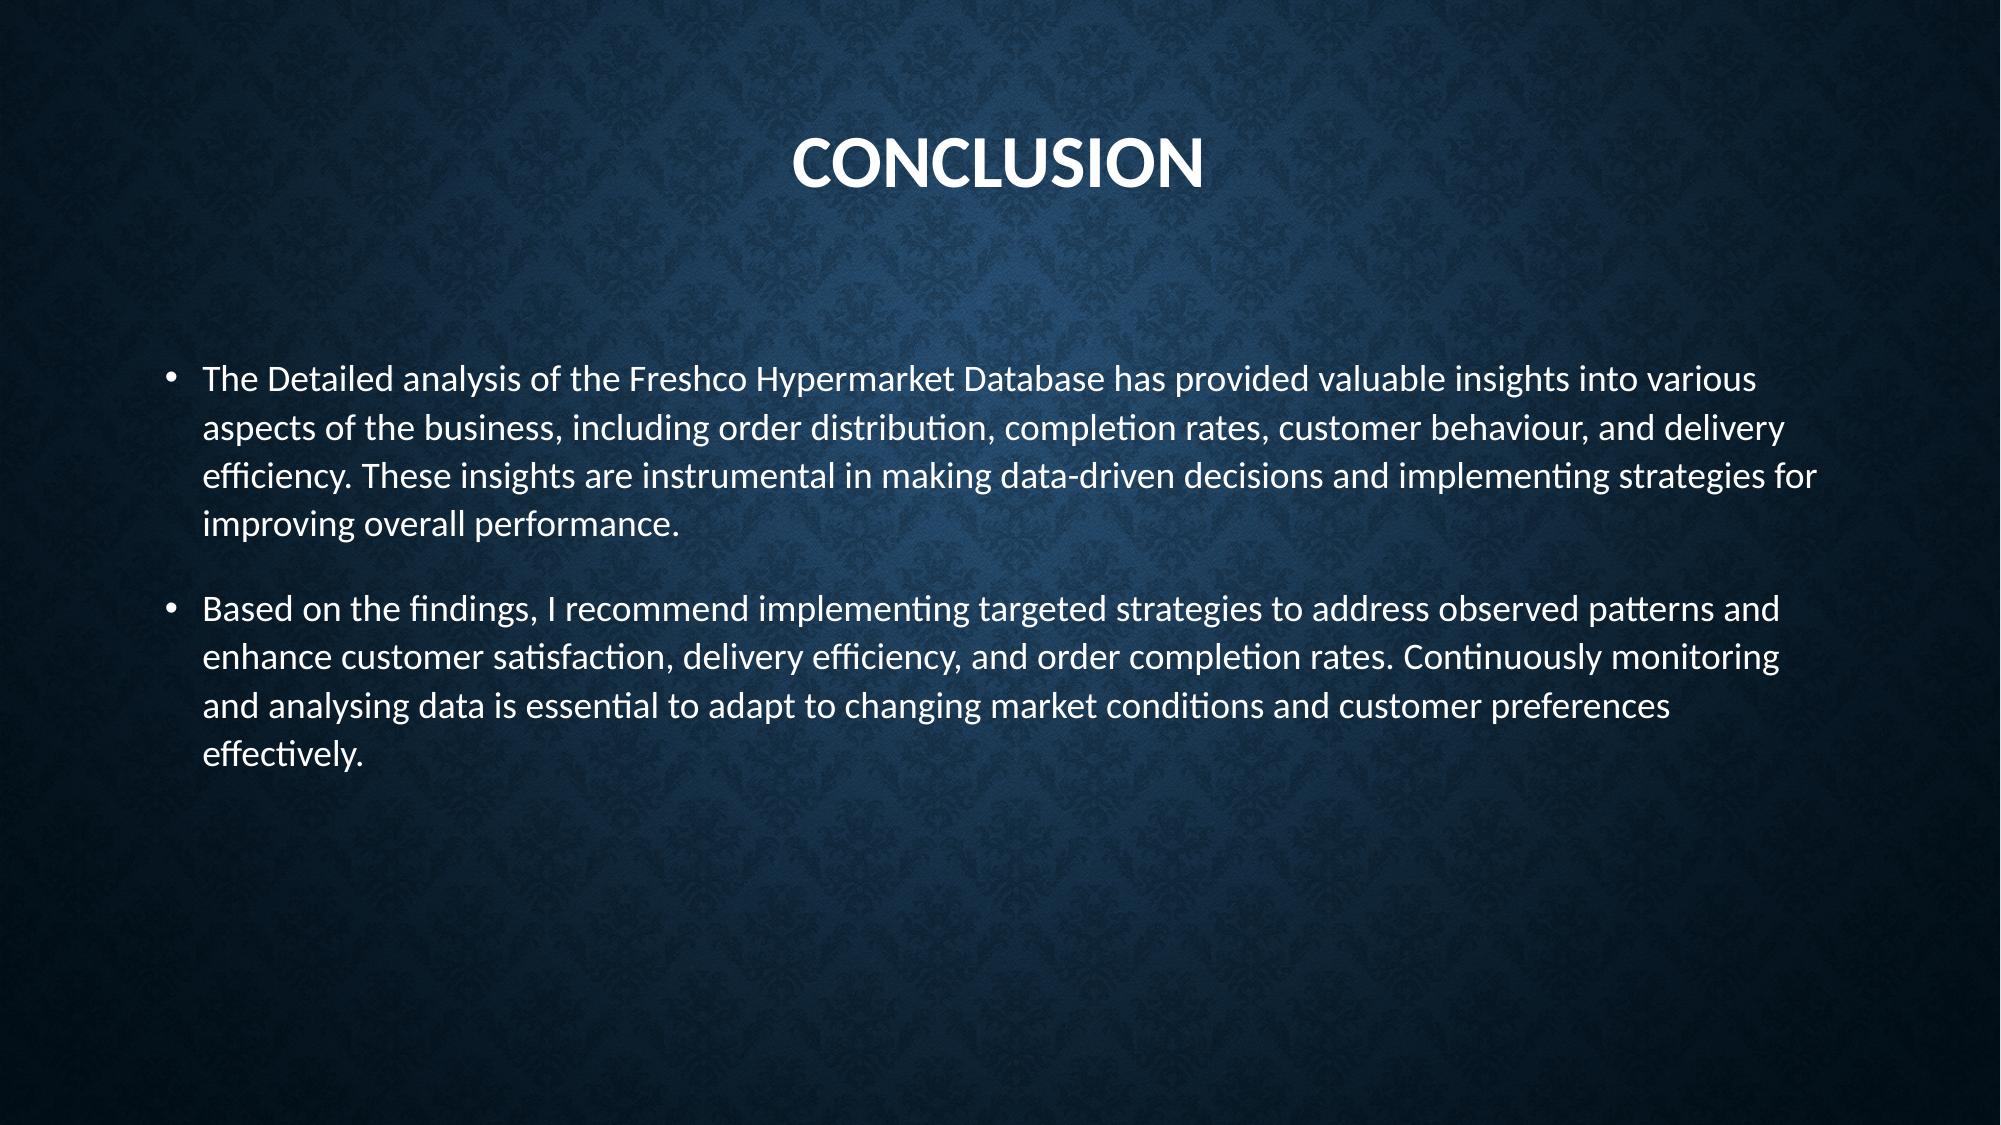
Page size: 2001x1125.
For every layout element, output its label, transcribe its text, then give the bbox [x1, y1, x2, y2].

title Conclusion [149, 99, 1849, 318]
list The Detailed analysis of the Freshco Hypermarket Database has provided valuable insights into various aspects of the business, including order distribution, completion rates, customer behaviour, and delivery efficiency. These insights are instrumental in making data-driven decisions and implementing strategies for improving overall performance. Based on the findings, I recommend implementing targeted strategies to address observed patterns and enhance customer satisfaction, delivery efficiency, and order completion rates. Continuously monitoring and analysing data is essential to adapt to changing market conditions and customer preferences effectively. [149, 343, 1849, 950]
